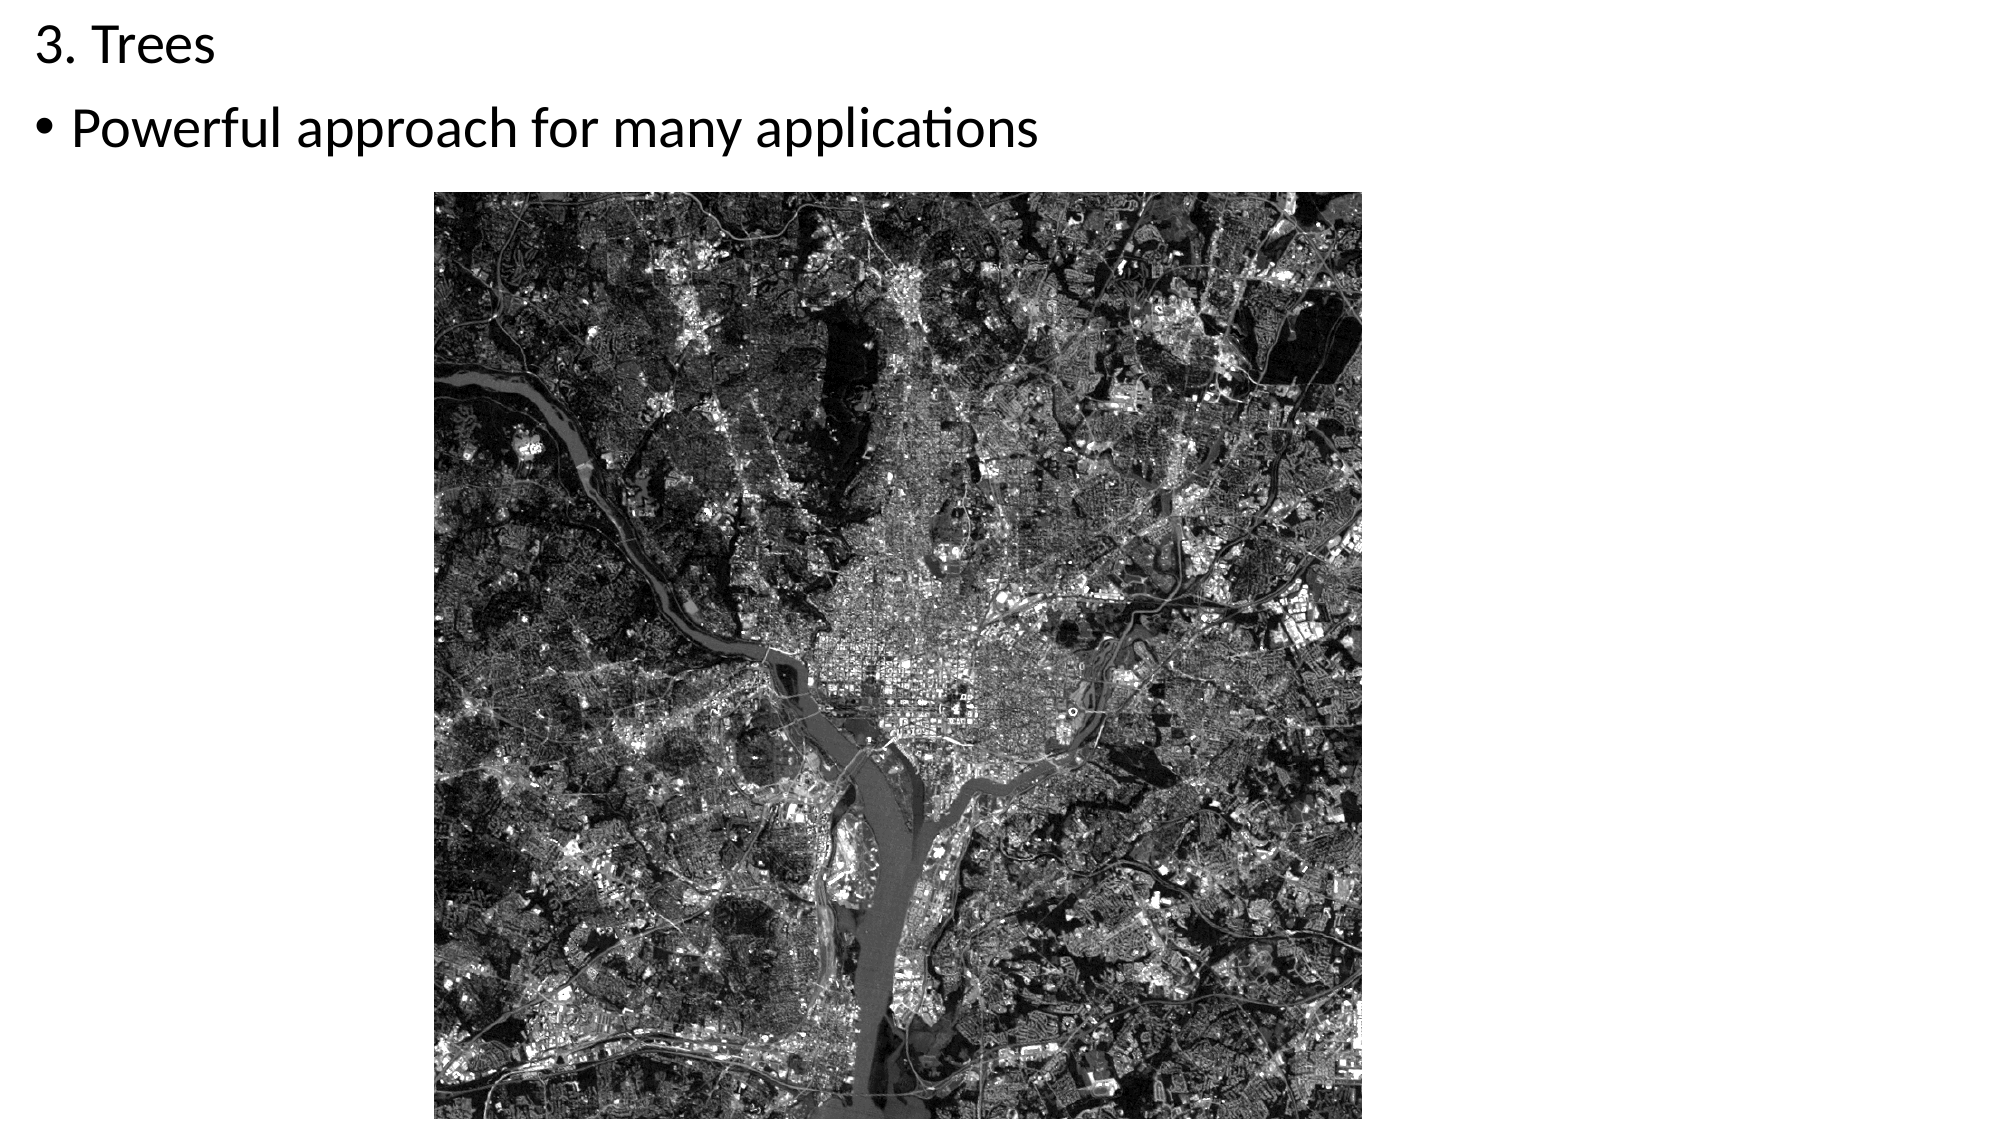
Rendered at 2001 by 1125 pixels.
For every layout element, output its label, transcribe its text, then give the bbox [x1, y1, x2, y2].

picture [434, 192, 1363, 1119]
list 3. Trees Powerful approach for many applications [19, 5, 1970, 1090]
